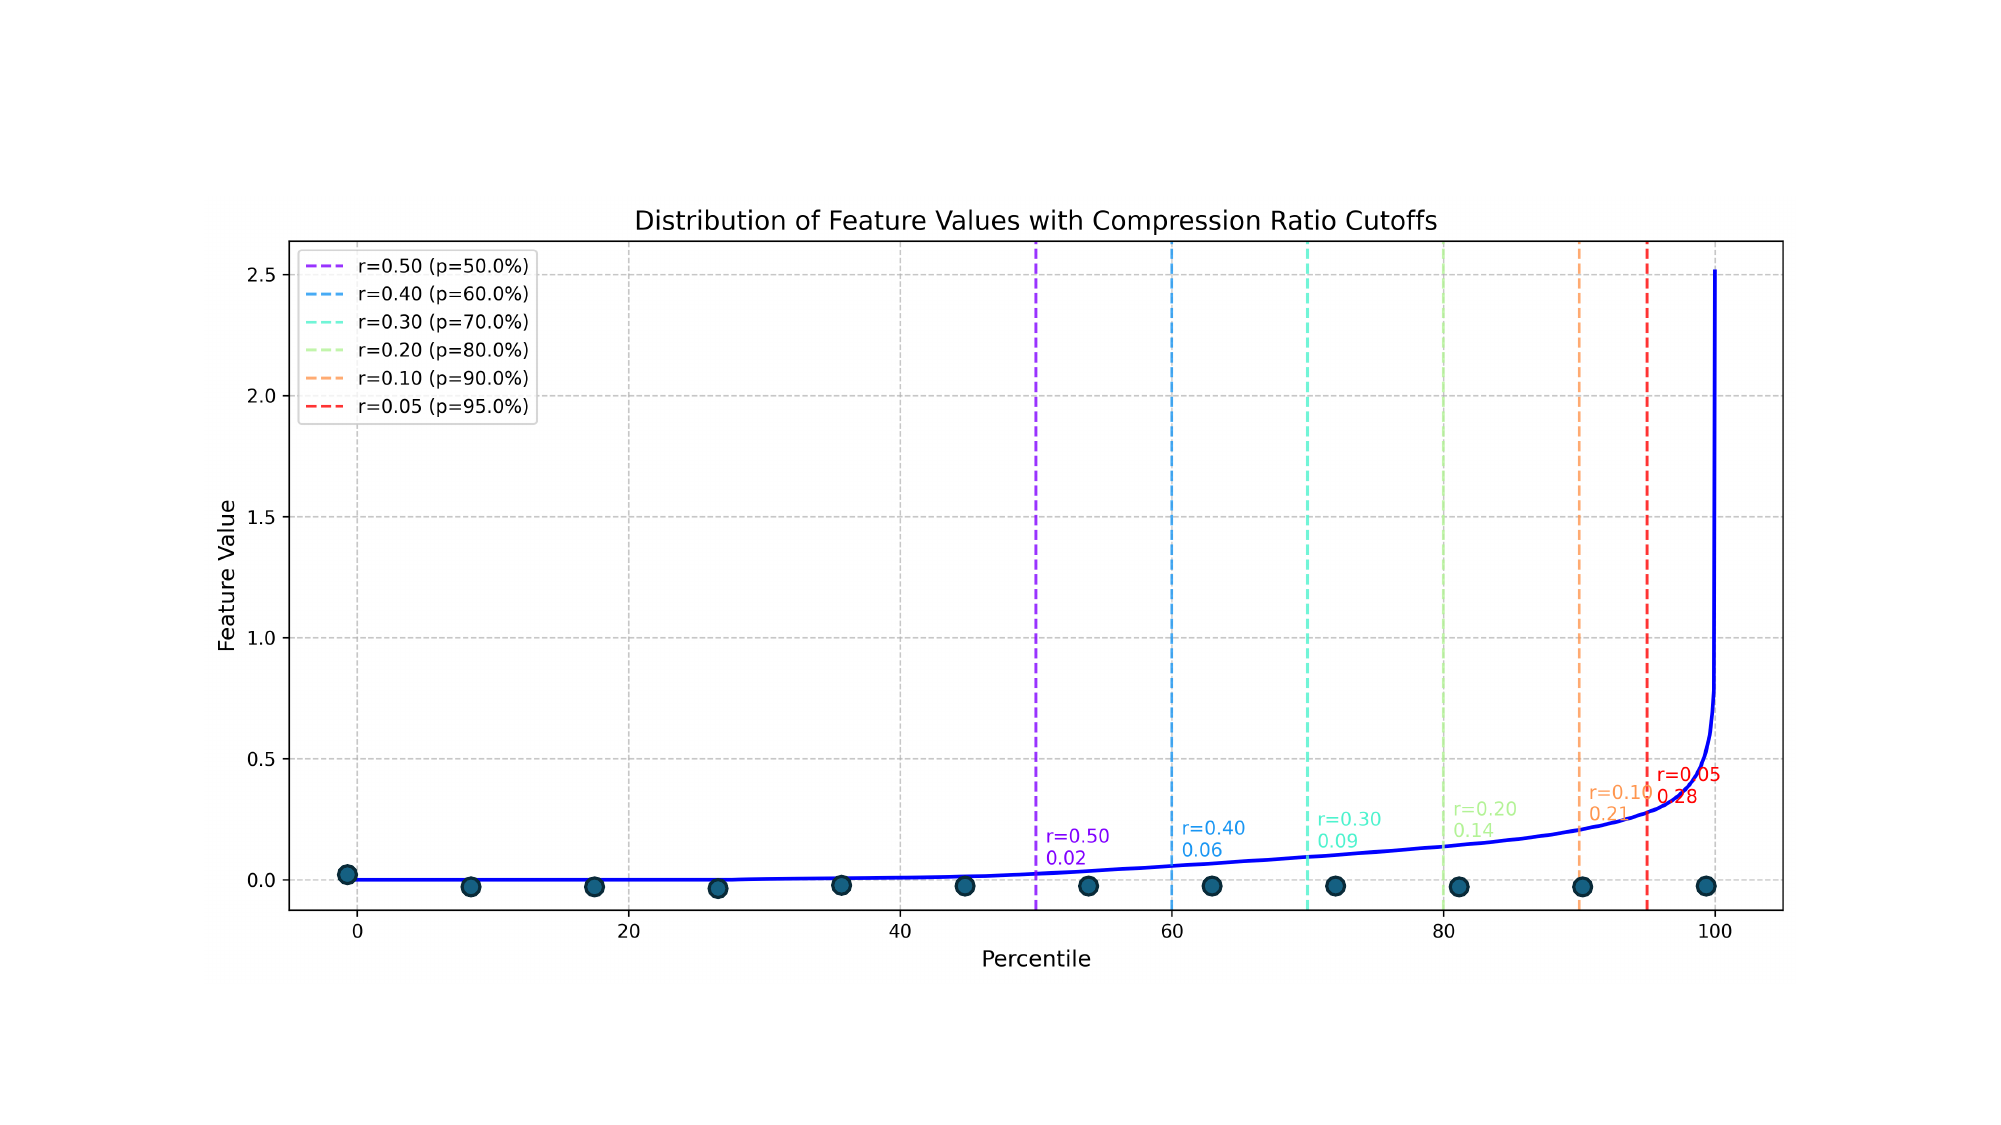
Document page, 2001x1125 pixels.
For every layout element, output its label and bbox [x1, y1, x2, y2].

picture [203, 195, 1796, 985]
